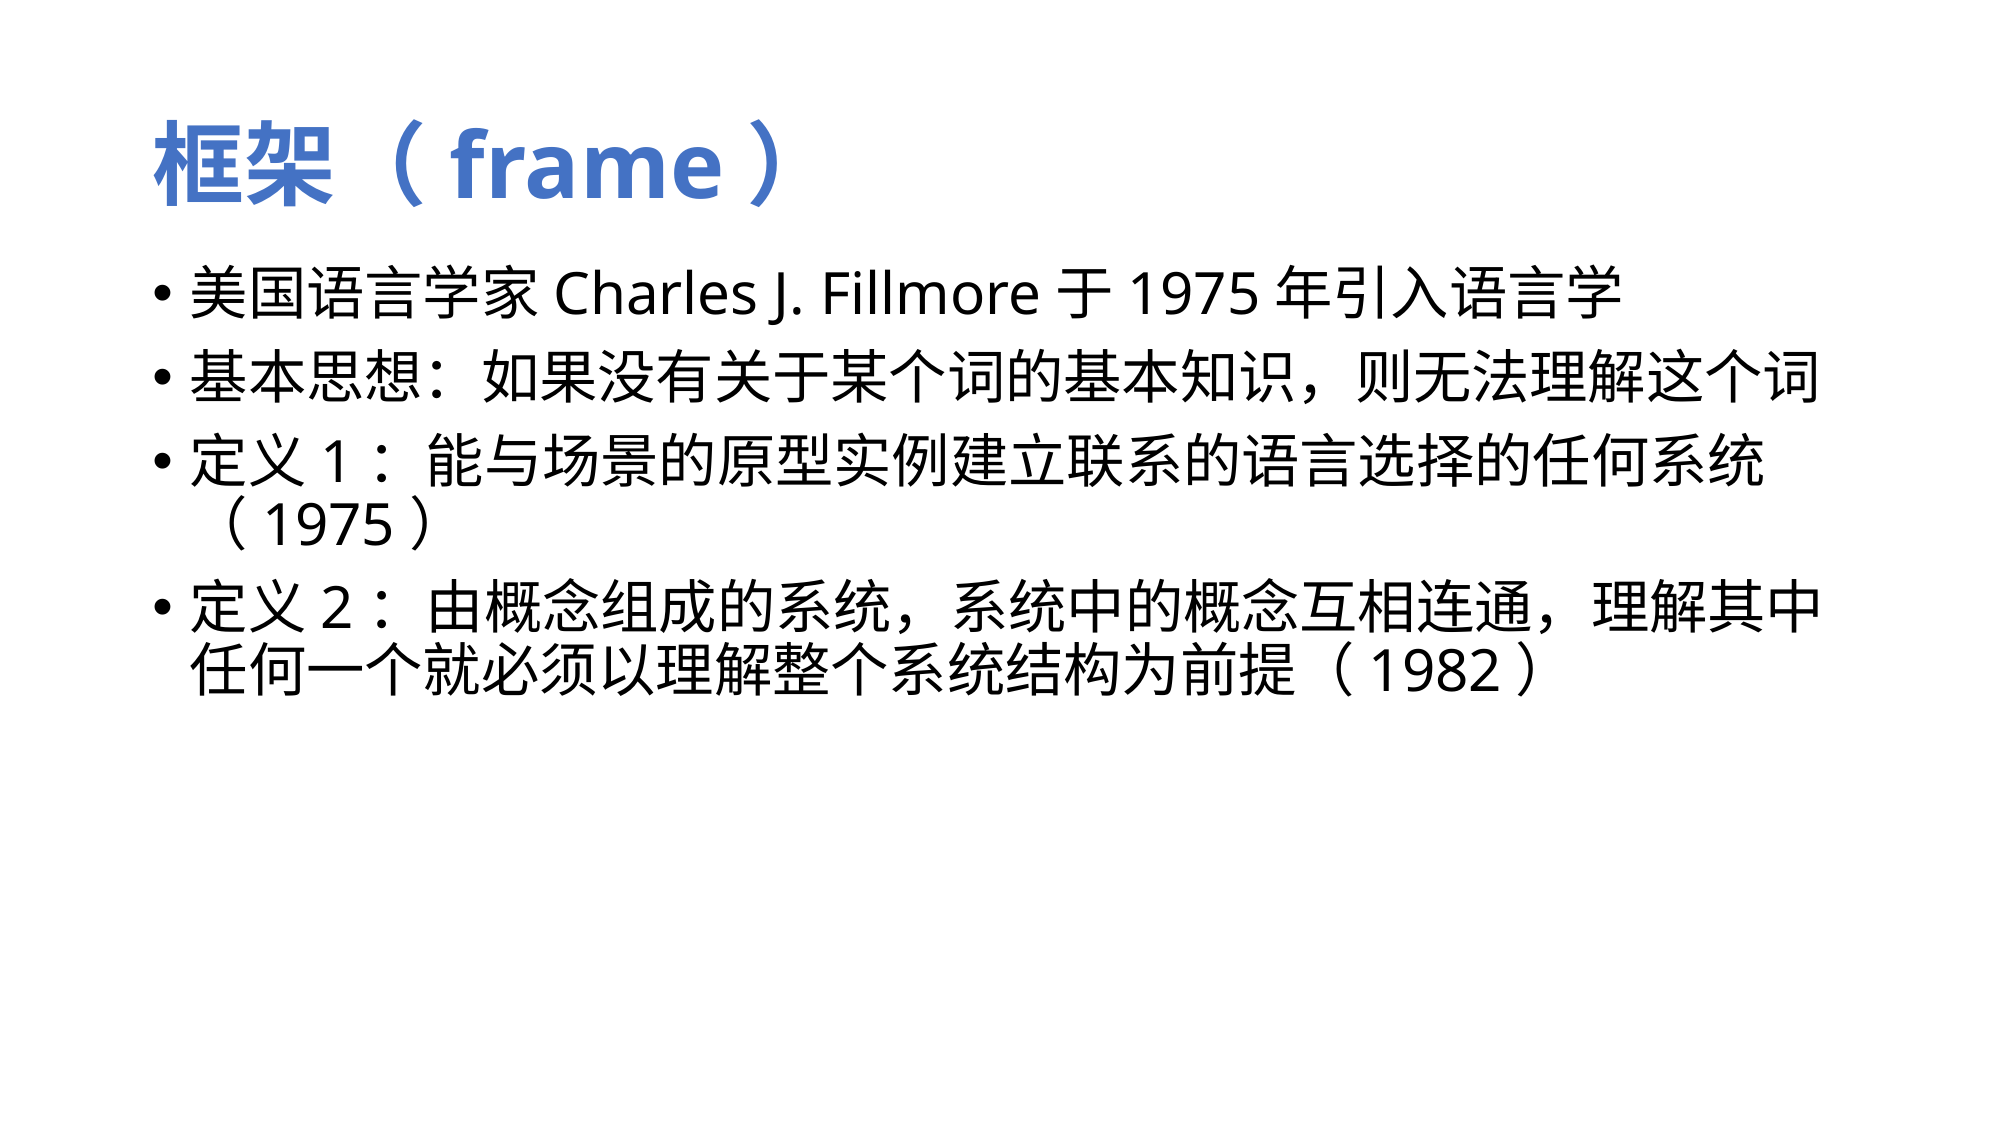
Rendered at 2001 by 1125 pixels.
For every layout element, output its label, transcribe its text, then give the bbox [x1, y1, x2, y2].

list 美国语言学家Charles J. Fillmore于1975年引入语言学 基本思想：如果没有关于某个词的基本知识，则无法理解这个词 定义1：能与场景的原型实例建立联系的语言选择的任何系统（1975） 定义2：由概念组成的系统，系统中的概念互相连通，理解其中任何一个就必须以理解整个系统结构为前提（1982） [137, 257, 1863, 1023]
title 框架（frame） [137, 59, 1863, 257]
